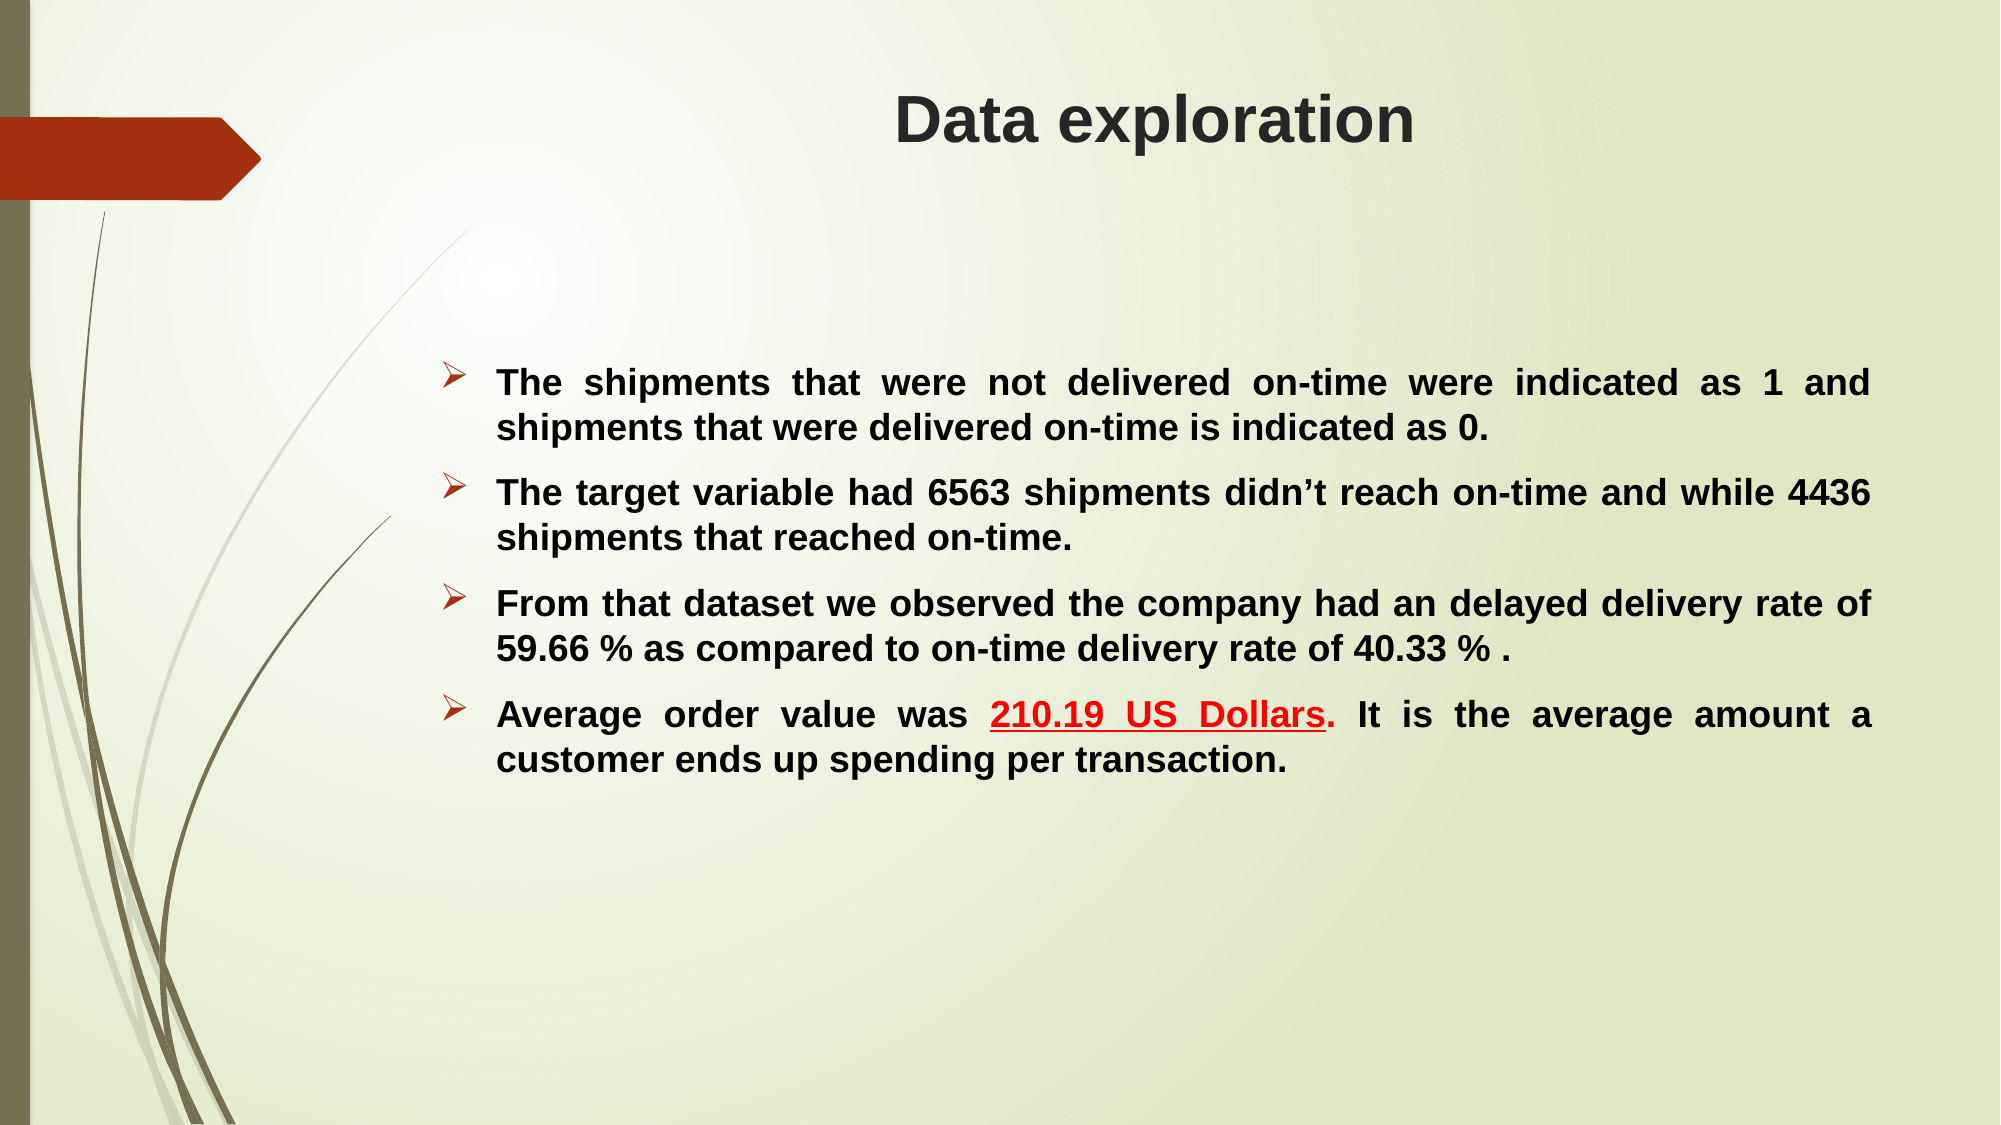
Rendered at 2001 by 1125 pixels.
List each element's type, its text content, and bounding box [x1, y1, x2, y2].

list The shipments that were not delivered on-time were indicated as 1 and shipments that were delivered on-time is indicated as 0. The target variable had 6563 shipments didn’t reach on-time and while 4436 shipments that reached on-time. From that dataset we observed the company had an delayed delivery rate of 59.66 % as compared to on-time delivery rate of 40.33 % . Average order value was 210.19 US Dollars. It is the average amount a customer ends up spending per transaction. [424, 350, 1888, 970]
title Data exploration [424, 68, 1887, 180]
